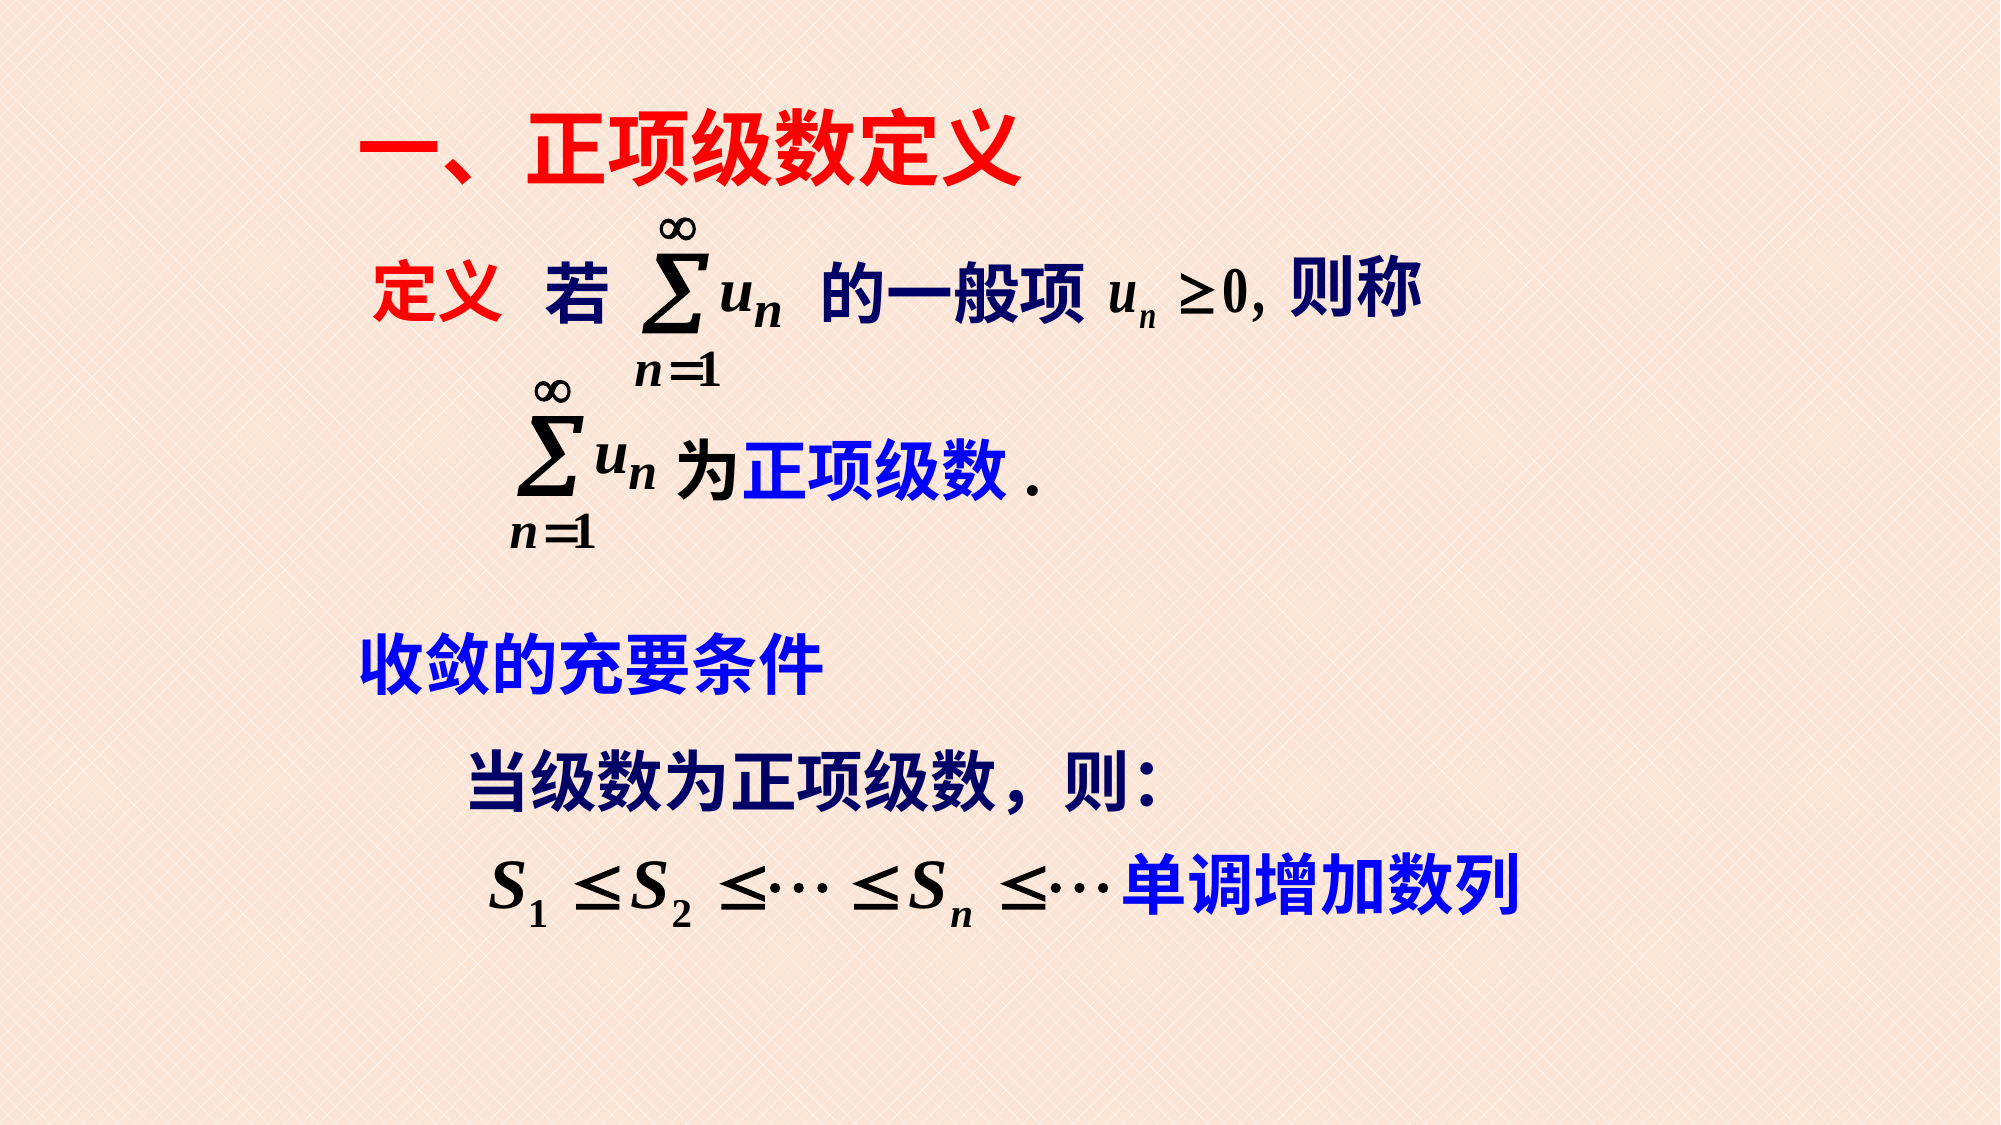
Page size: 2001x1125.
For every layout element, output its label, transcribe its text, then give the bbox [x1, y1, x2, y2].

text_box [1098, 247, 1275, 342]
text_box 单调增加数列 [1105, 835, 1569, 931]
text_box 定义 [356, 242, 594, 338]
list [499, 348, 677, 563]
text_box 一、正项级数定义 [342, 88, 1081, 204]
text_box 收敛的充要条件 [342, 615, 931, 710]
text_box 若 [529, 244, 624, 340]
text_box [624, 186, 802, 400]
text_box 当级数为正项级数，则： [448, 732, 1213, 827]
text_box 则称 [1274, 237, 1500, 333]
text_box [474, 837, 1125, 944]
text_box 的一般项 [804, 244, 1102, 339]
text_box 为正项级数. [677, 421, 1100, 516]
